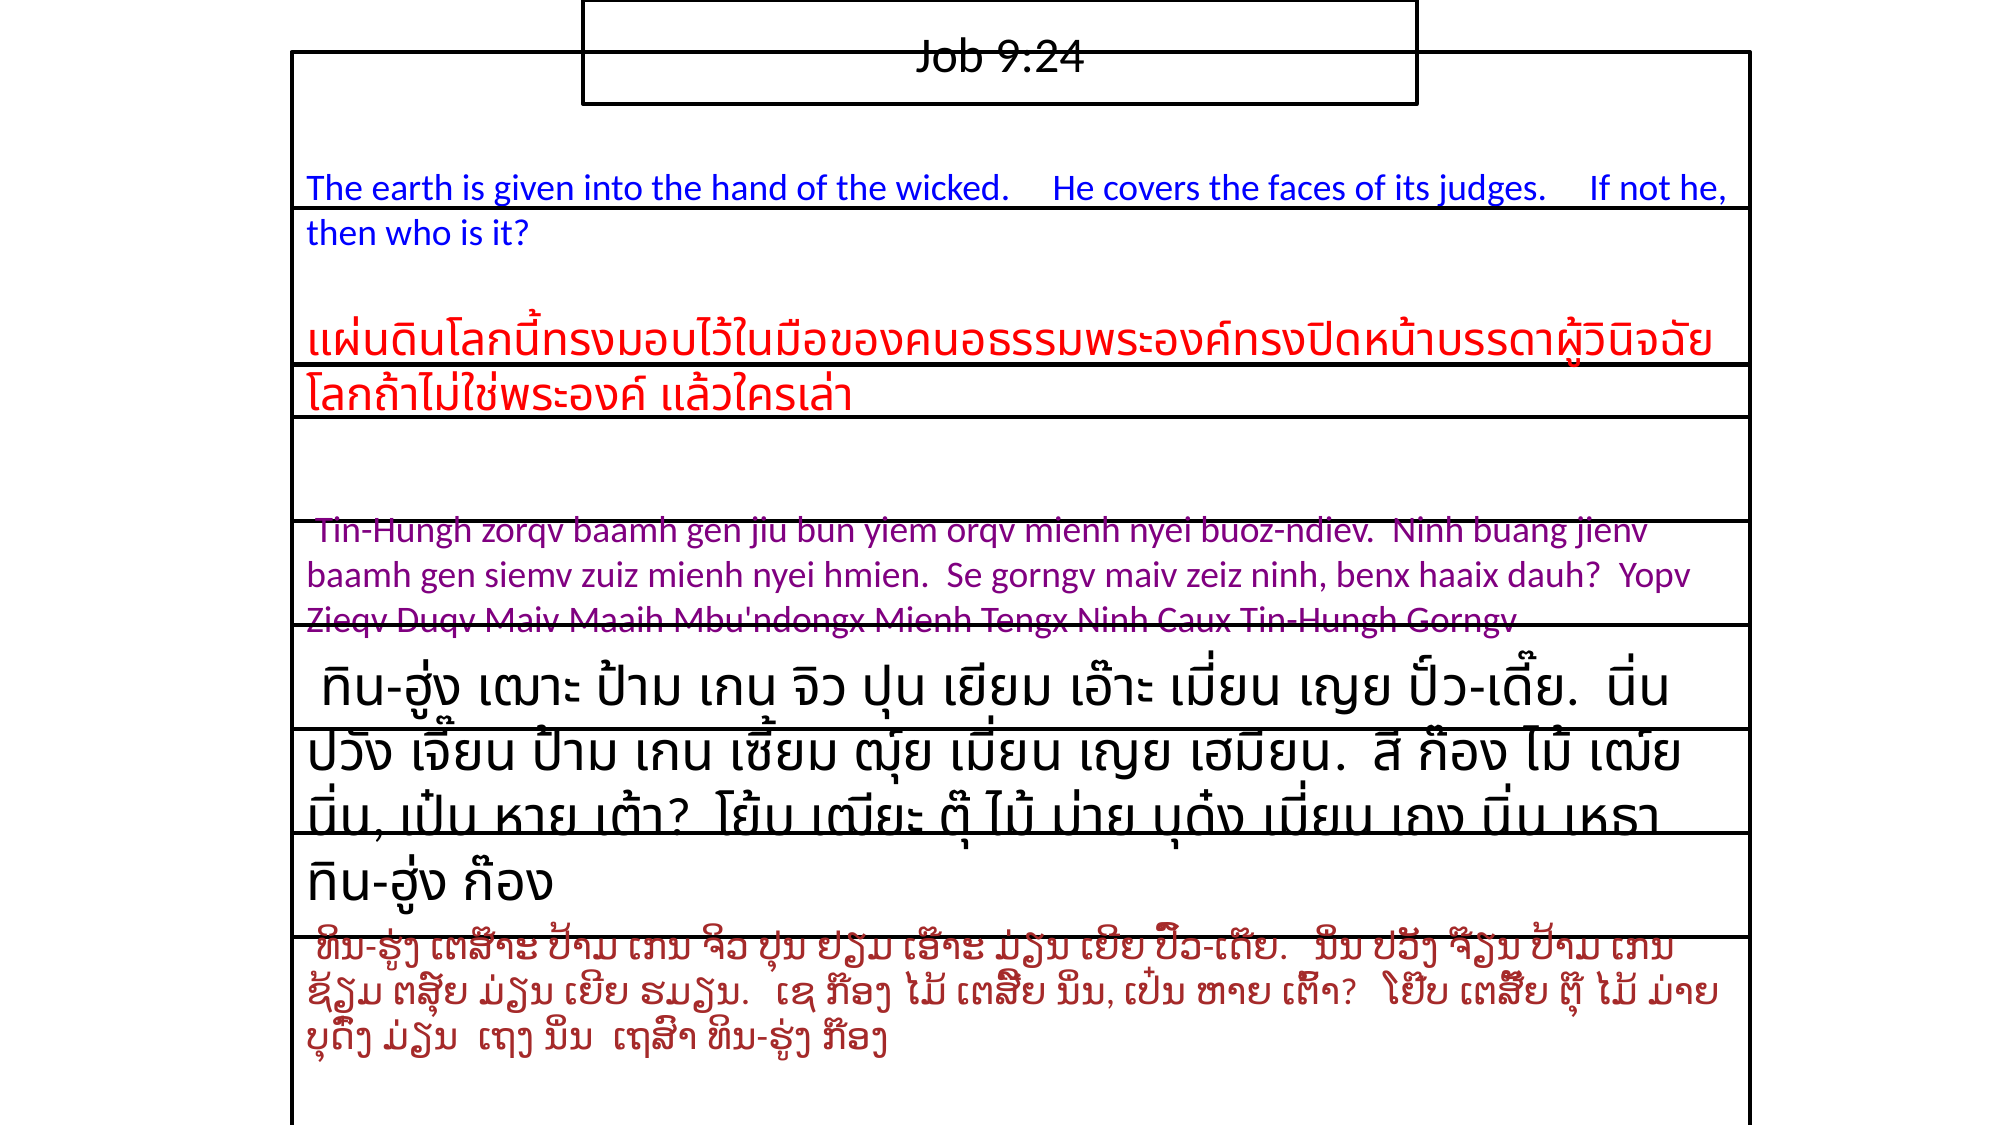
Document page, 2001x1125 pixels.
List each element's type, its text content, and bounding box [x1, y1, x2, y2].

text_box ທິນ-ຮູ່ງ ເຕສ໊າະ ປ້າມ ເກນ ຈິວ ປຸນ ຢຽມ ເອ໊າະ ມ່ຽນ ເຍີຍ ປົ໌ວ-ເດ໊ຍ. ນິ່ນ ປວັງ ຈ໊ຽນ ປ້າມ ເກນ ຊ້ຽມ ຕສຸ໌ຍ ມ່ຽນ ເຍີຍ ຮມຽນ. ເຊ ກ໊ອງ ໄມ້ ເຕສີ໌ຍ ນິ່ນ, ເປ໋ນ ຫາຍ ເຕົ້າ? ໂຢ໊ບ ເຕສັ໊ຍ ຕຸ໊ ໄມ້ ມ່າຍ ບຸດົ໋ງ ມ່ຽນ ເຖງ ນິ່ນ ເຖສົາ ທິນ-ຮູ່ງ ກ໊ອງ [290, 831, 1752, 1125]
text_box ทิน-ฮู่ง เฒาะ ป้าม เกน จิว ปุน เยียม เอ๊าะ เมี่ยน เญย ปั์ว-เดี๊ย. นิ่น ปวัง เจี๊ยน ป้าม เกน เซี้ยม ฒุ์ย เมี่ยน เญย เฮมียน. สี ก๊อง ไม้ เฒ์ย นิ่น, เป๋น หาย เต้า? โย้บ เฒียะ ตุ๊ ไม้ ม่าย บุด๋ง เมี่ยน เถง นิ่น เหธา ทิน-ฮู่ง ก๊อง [290, 623, 1752, 831]
text_box แผ่นดิน​โลก​นี้​ทรง​มอบ​ไว้​ใน​มือ​ของ​คน​อธรรม​พระ​องค์​ทรง​ปิด​หน้า​บรรดา​ผู้​วินิจฉัย​โลกถ้า​ไม่ใช่​พระ​องค์ แล้ว​ใคร​เล่า [290, 206, 1752, 415]
text_box Tin-Hungh zorqv baamh gen jiu bun yiem orqv mienh nyei buoz-ndiev. Ninh buang jienv baamh gen siemv zuiz mienh nyei hmien. Se gorngv maiv zeiz ninh, benx haaix dauh? Yopv Zieqv Duqv Maiv Maaih Mbu'ndongx Mienh Tengx Ninh Caux Tin-Hungh Gorngv [290, 415, 1752, 623]
text_box Job 9:24 [581, 0, 1419, 50]
text_box The earth is given into the hand of the wicked. He covers the faces of its judges. If not he, then who is it? [290, 50, 1752, 206]
